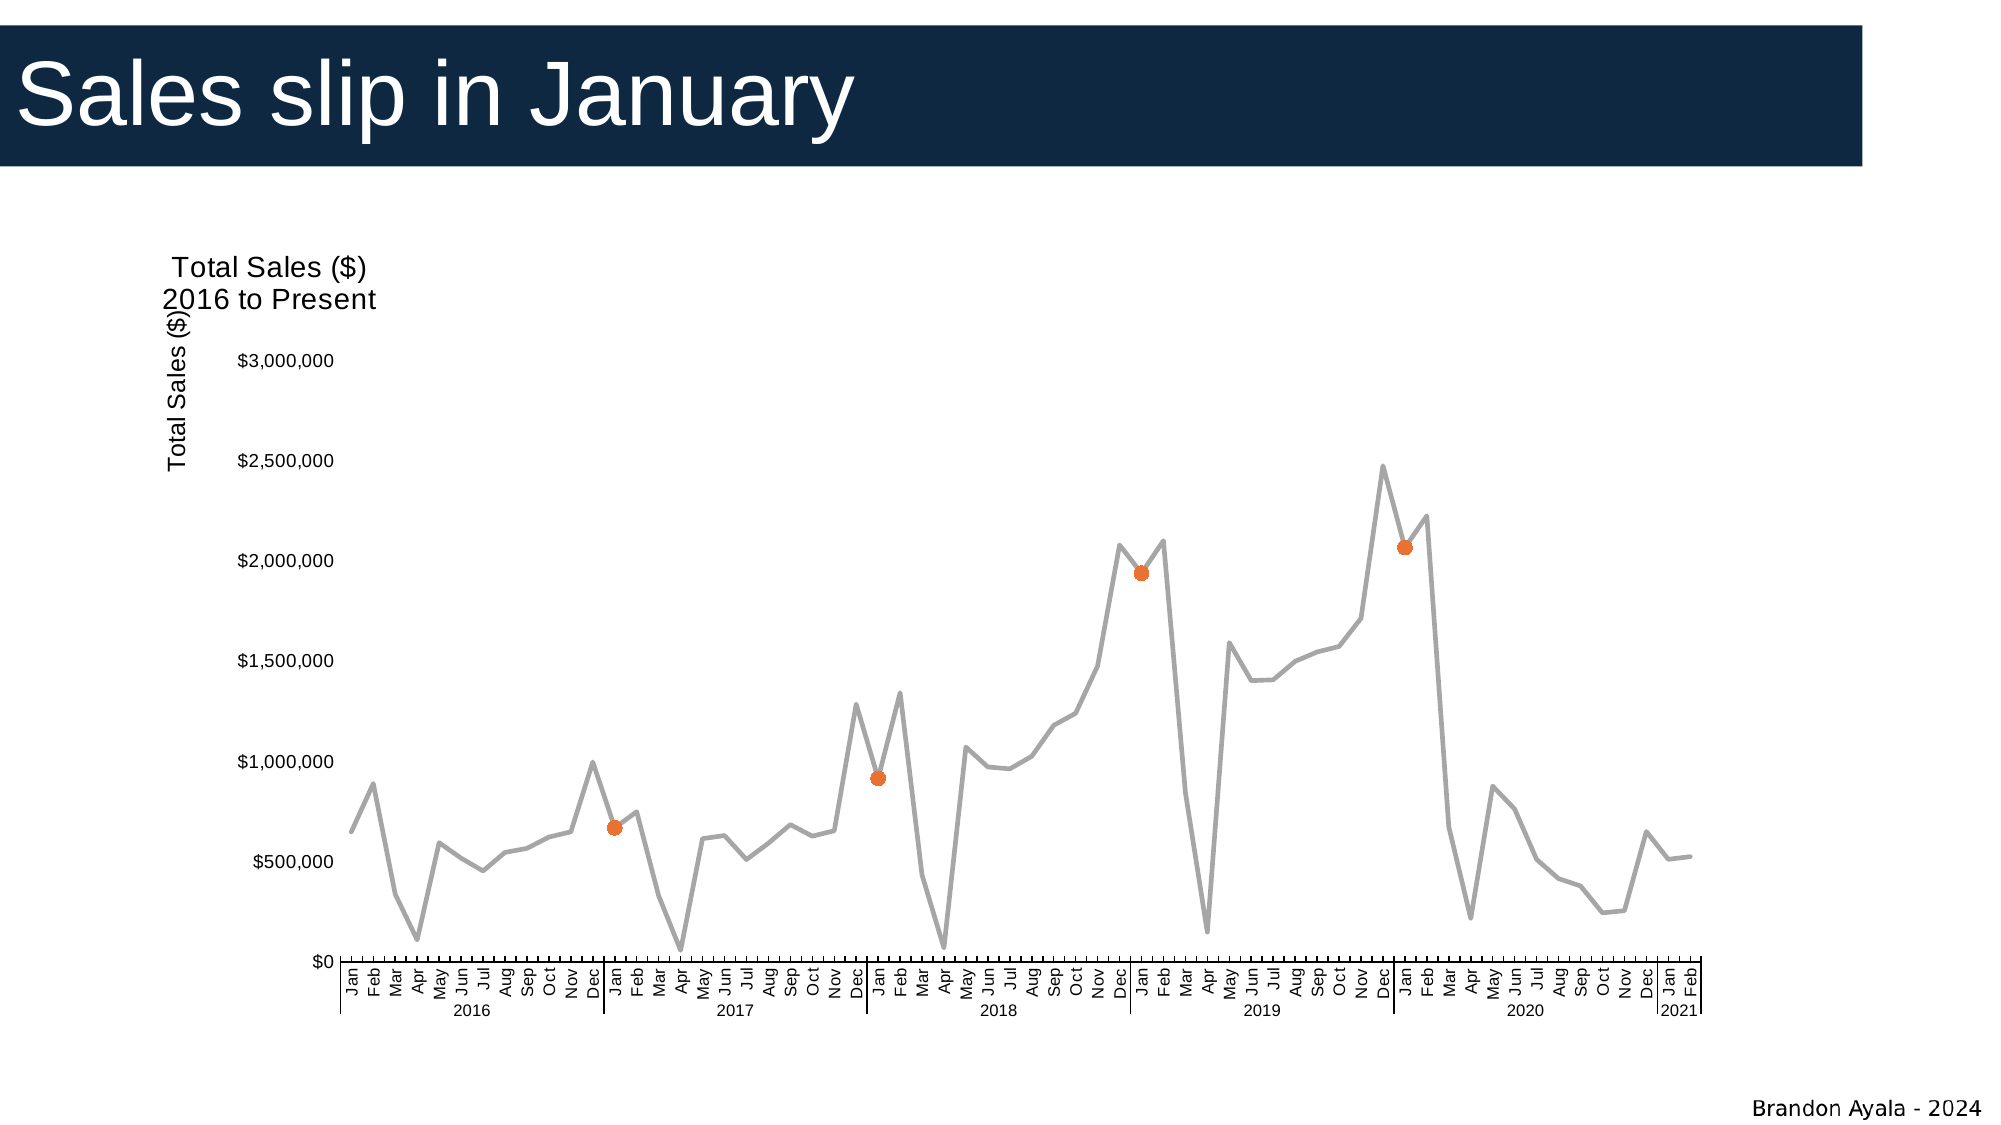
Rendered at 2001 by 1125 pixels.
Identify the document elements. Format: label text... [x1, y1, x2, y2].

chart [136, 225, 1734, 1037]
picture [1732, 1035, 2000, 1125]
title Sales slip in January [0, 25, 1863, 167]
